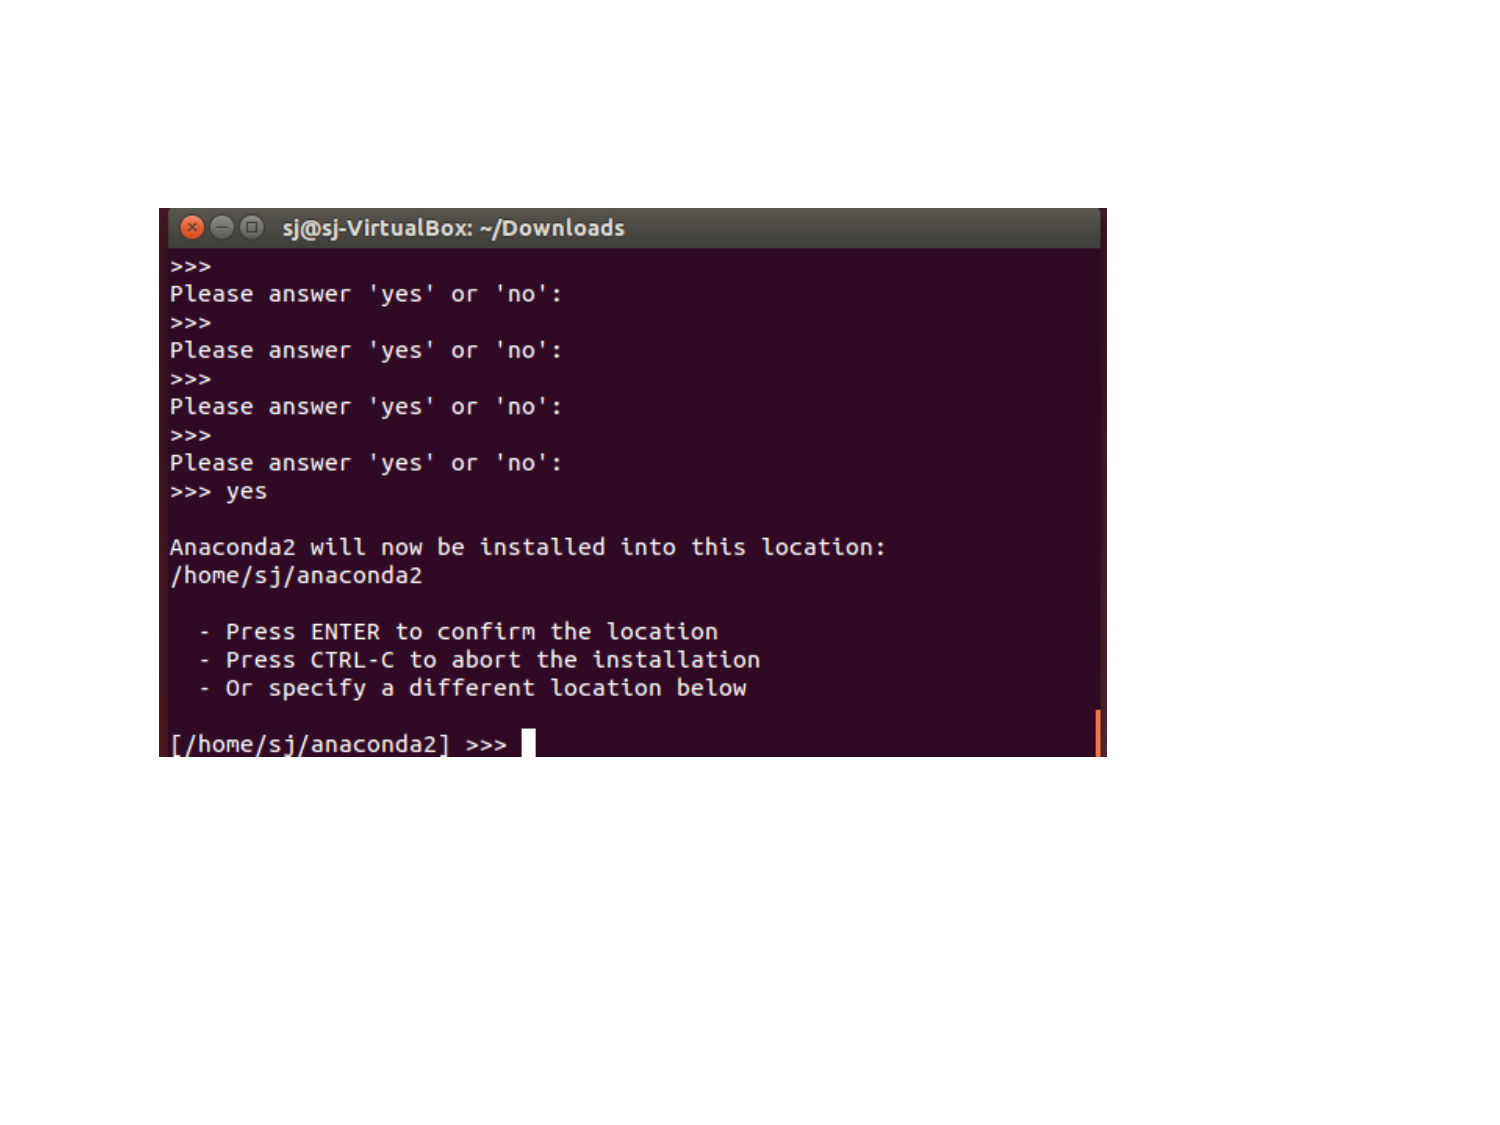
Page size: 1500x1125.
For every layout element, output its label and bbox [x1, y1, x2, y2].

picture [159, 207, 1107, 757]
